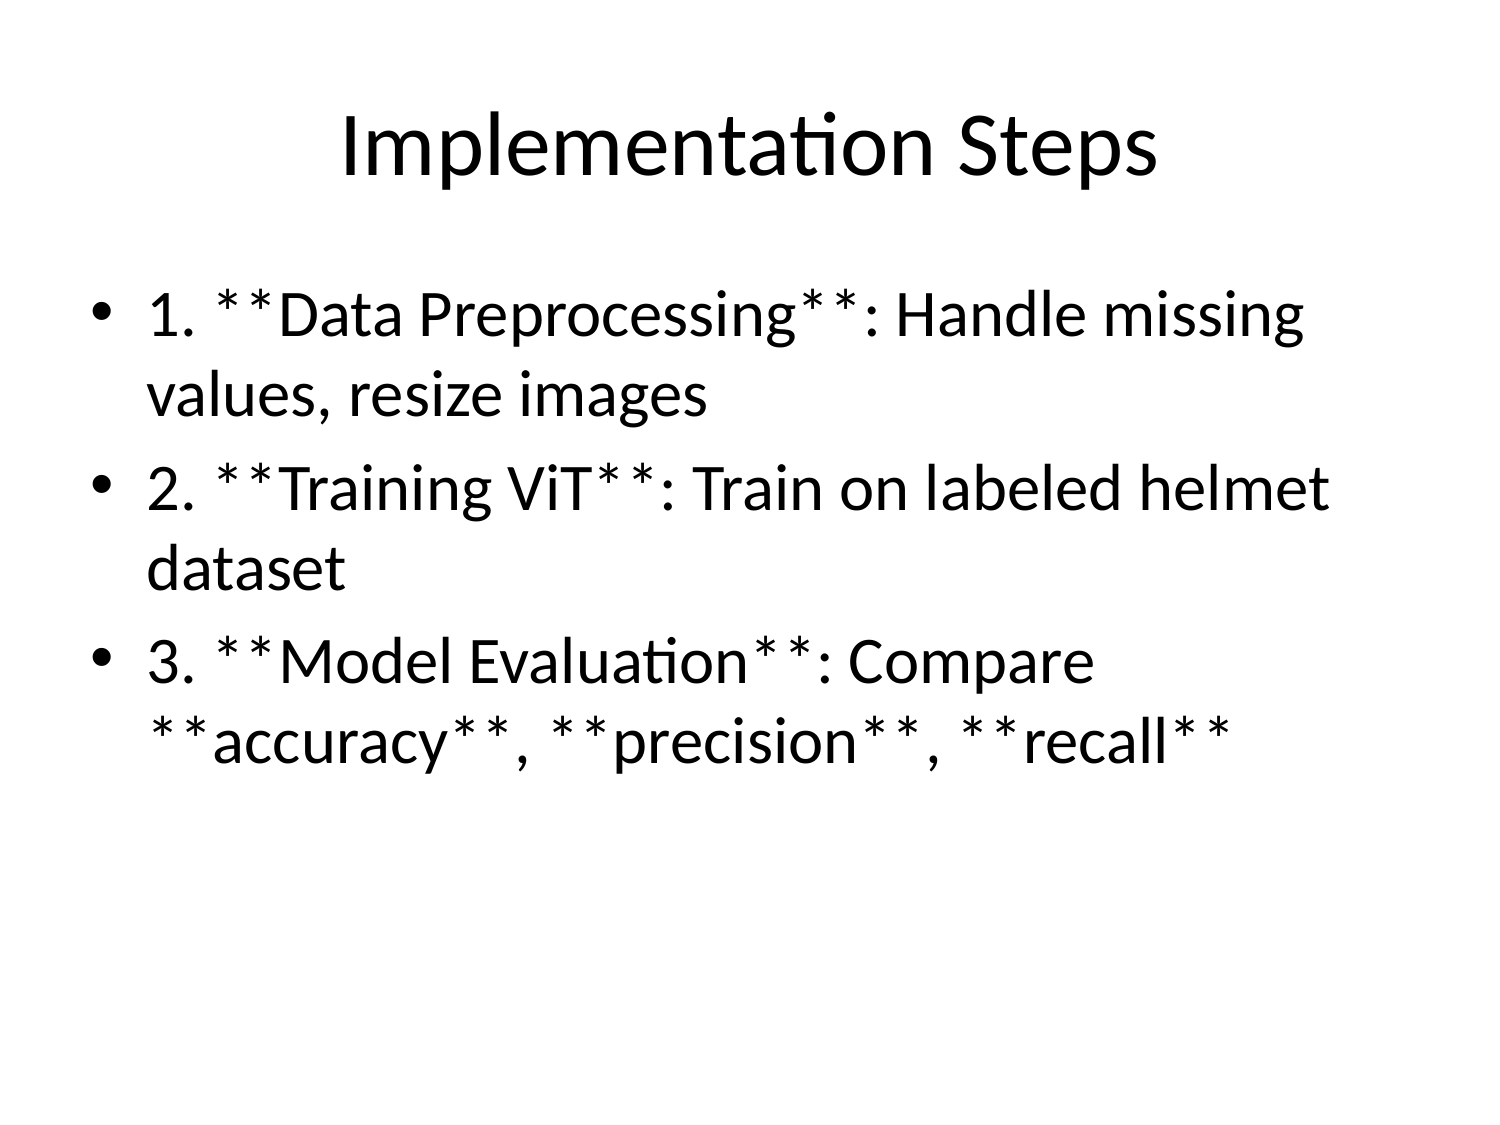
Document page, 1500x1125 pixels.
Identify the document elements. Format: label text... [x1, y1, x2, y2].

title Implementation Steps [75, 45, 1425, 233]
list 1. **Data Preprocessing**: Handle missing values, resize images 2. **Training ViT**: Train on labeled helmet dataset 3. **Model Evaluation**: Compare **accuracy**, **precision**, **recall** [75, 262, 1425, 1005]
